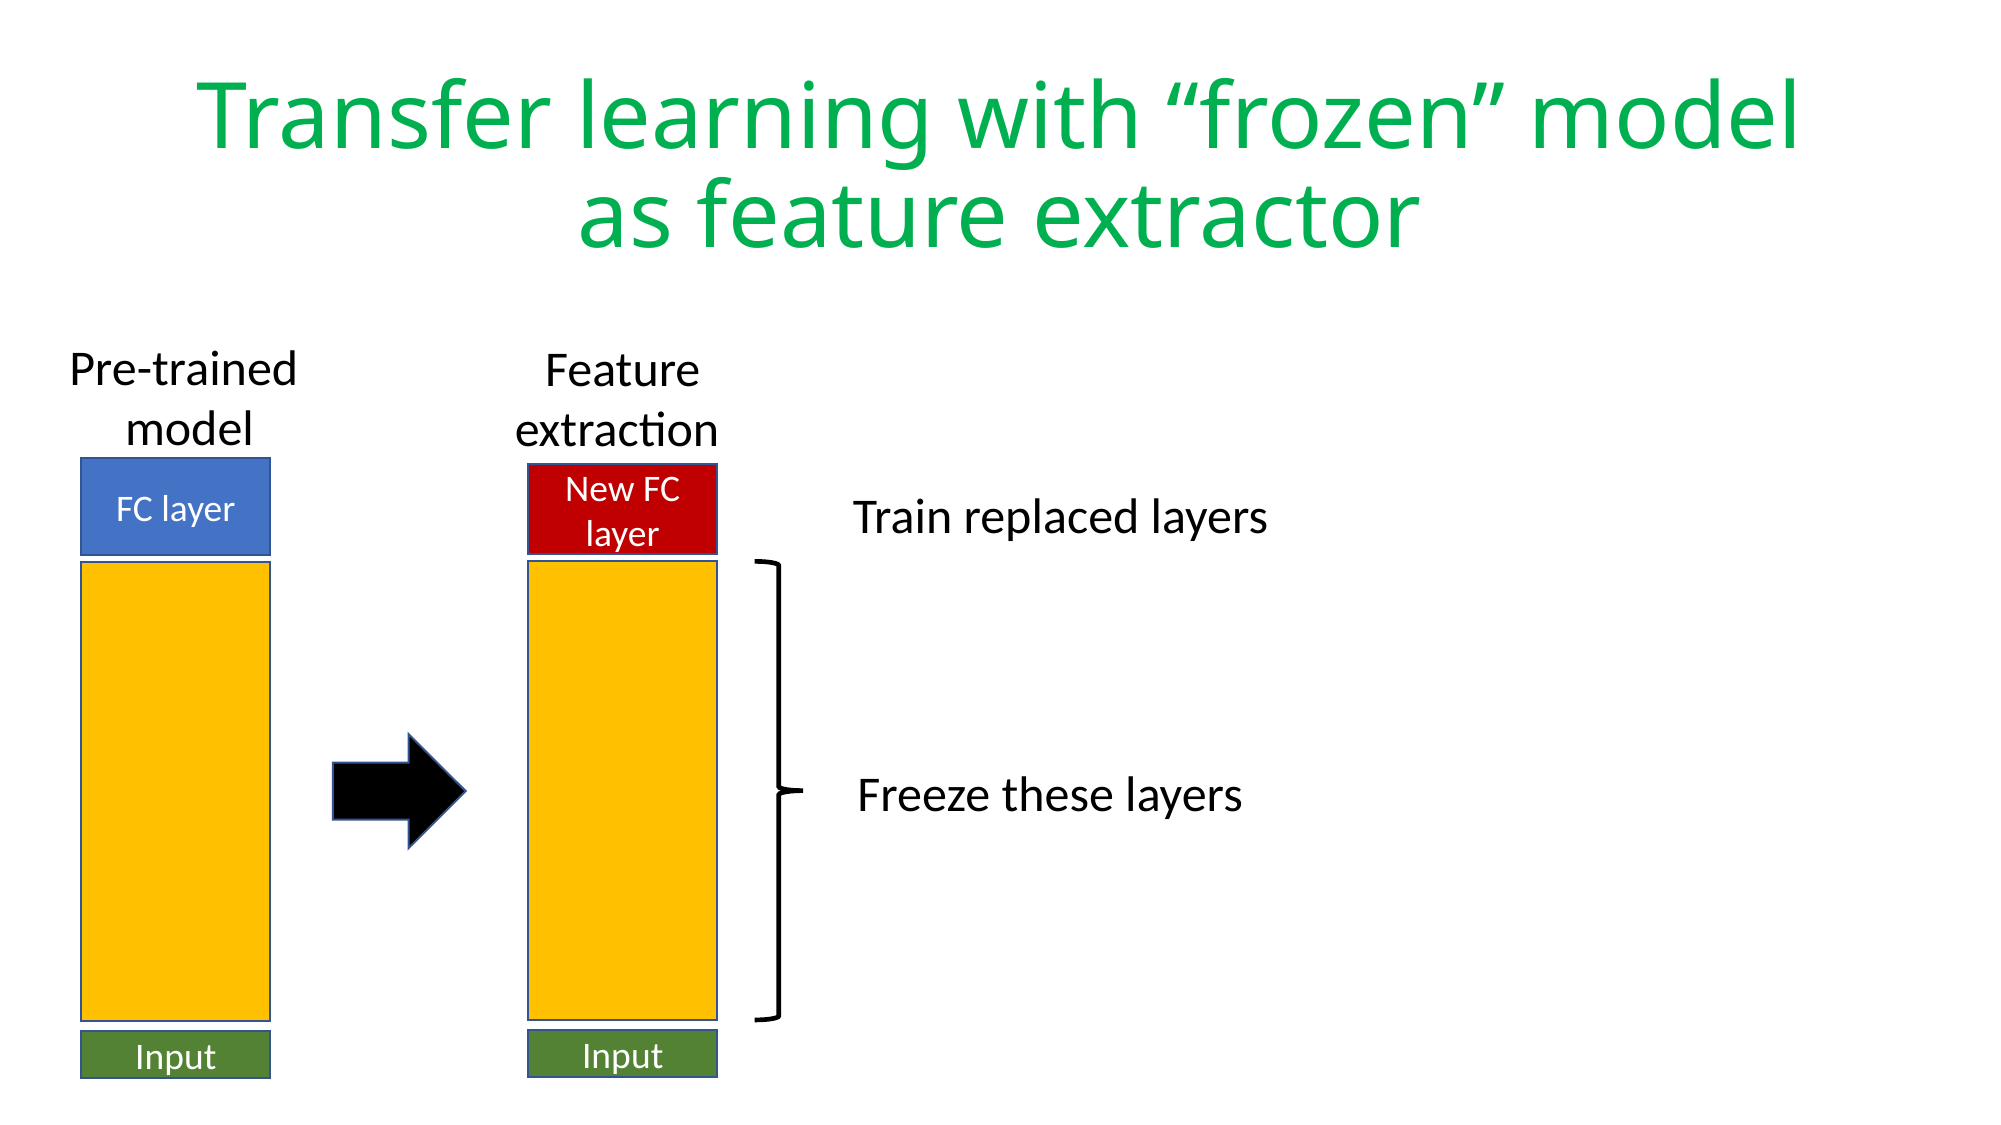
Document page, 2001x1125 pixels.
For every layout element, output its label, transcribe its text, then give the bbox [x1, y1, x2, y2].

text_box Input [80, 1030, 271, 1079]
text_box [80, 561, 271, 1022]
text_box [754, 560, 804, 1021]
text_box Freeze these layers [842, 754, 1258, 829]
text_box Input [527, 1029, 718, 1078]
title Transfer learning with “frozen” model as feature extractor [137, 59, 1863, 278]
text_box Pre-trained model [54, 328, 325, 463]
text_box New FC layer [527, 464, 718, 555]
text_box FC layer [80, 463, 271, 556]
text_box Train replaced layers [838, 475, 1284, 551]
text_box Feature extraction [499, 328, 746, 464]
text_box [527, 560, 718, 1021]
text_box [331, 731, 468, 851]
